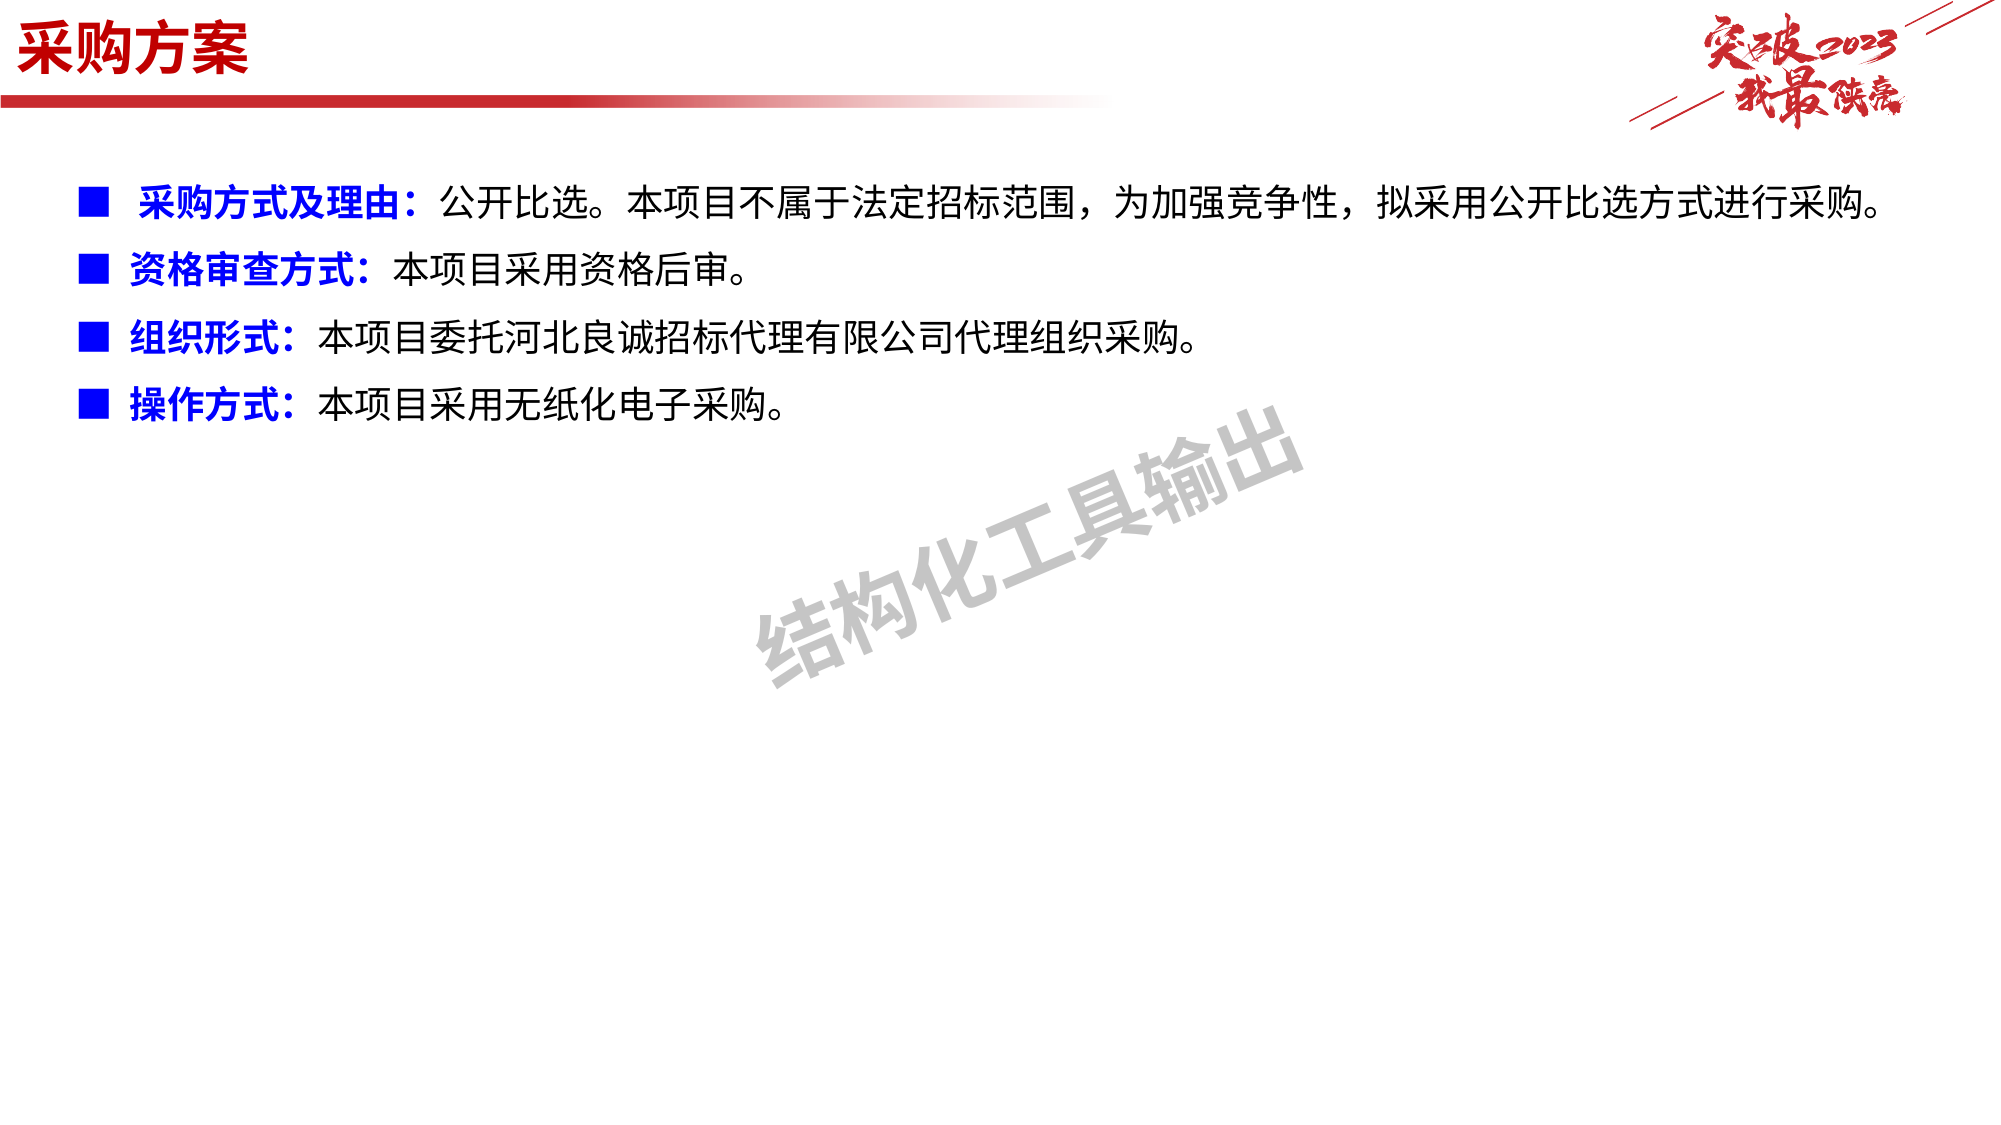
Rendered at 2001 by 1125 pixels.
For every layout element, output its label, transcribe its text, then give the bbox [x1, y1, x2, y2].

title 采购方案 [2, 3, 1900, 112]
list ■ 采购方式及理由：公开比选。本项目不属于法定招标范围，为加强竞争性，拟采用公开比选方式进行采购。 ■ 资格审查方式：本项目采用资格后审。 ■ 组织形式：本项目委托河北良诚招标代理有限公司代理组织采购。 ■ 操作方式：本项目采用无纸化电子采购。 [60, 149, 1957, 1103]
picture [1629, 0, 2000, 132]
